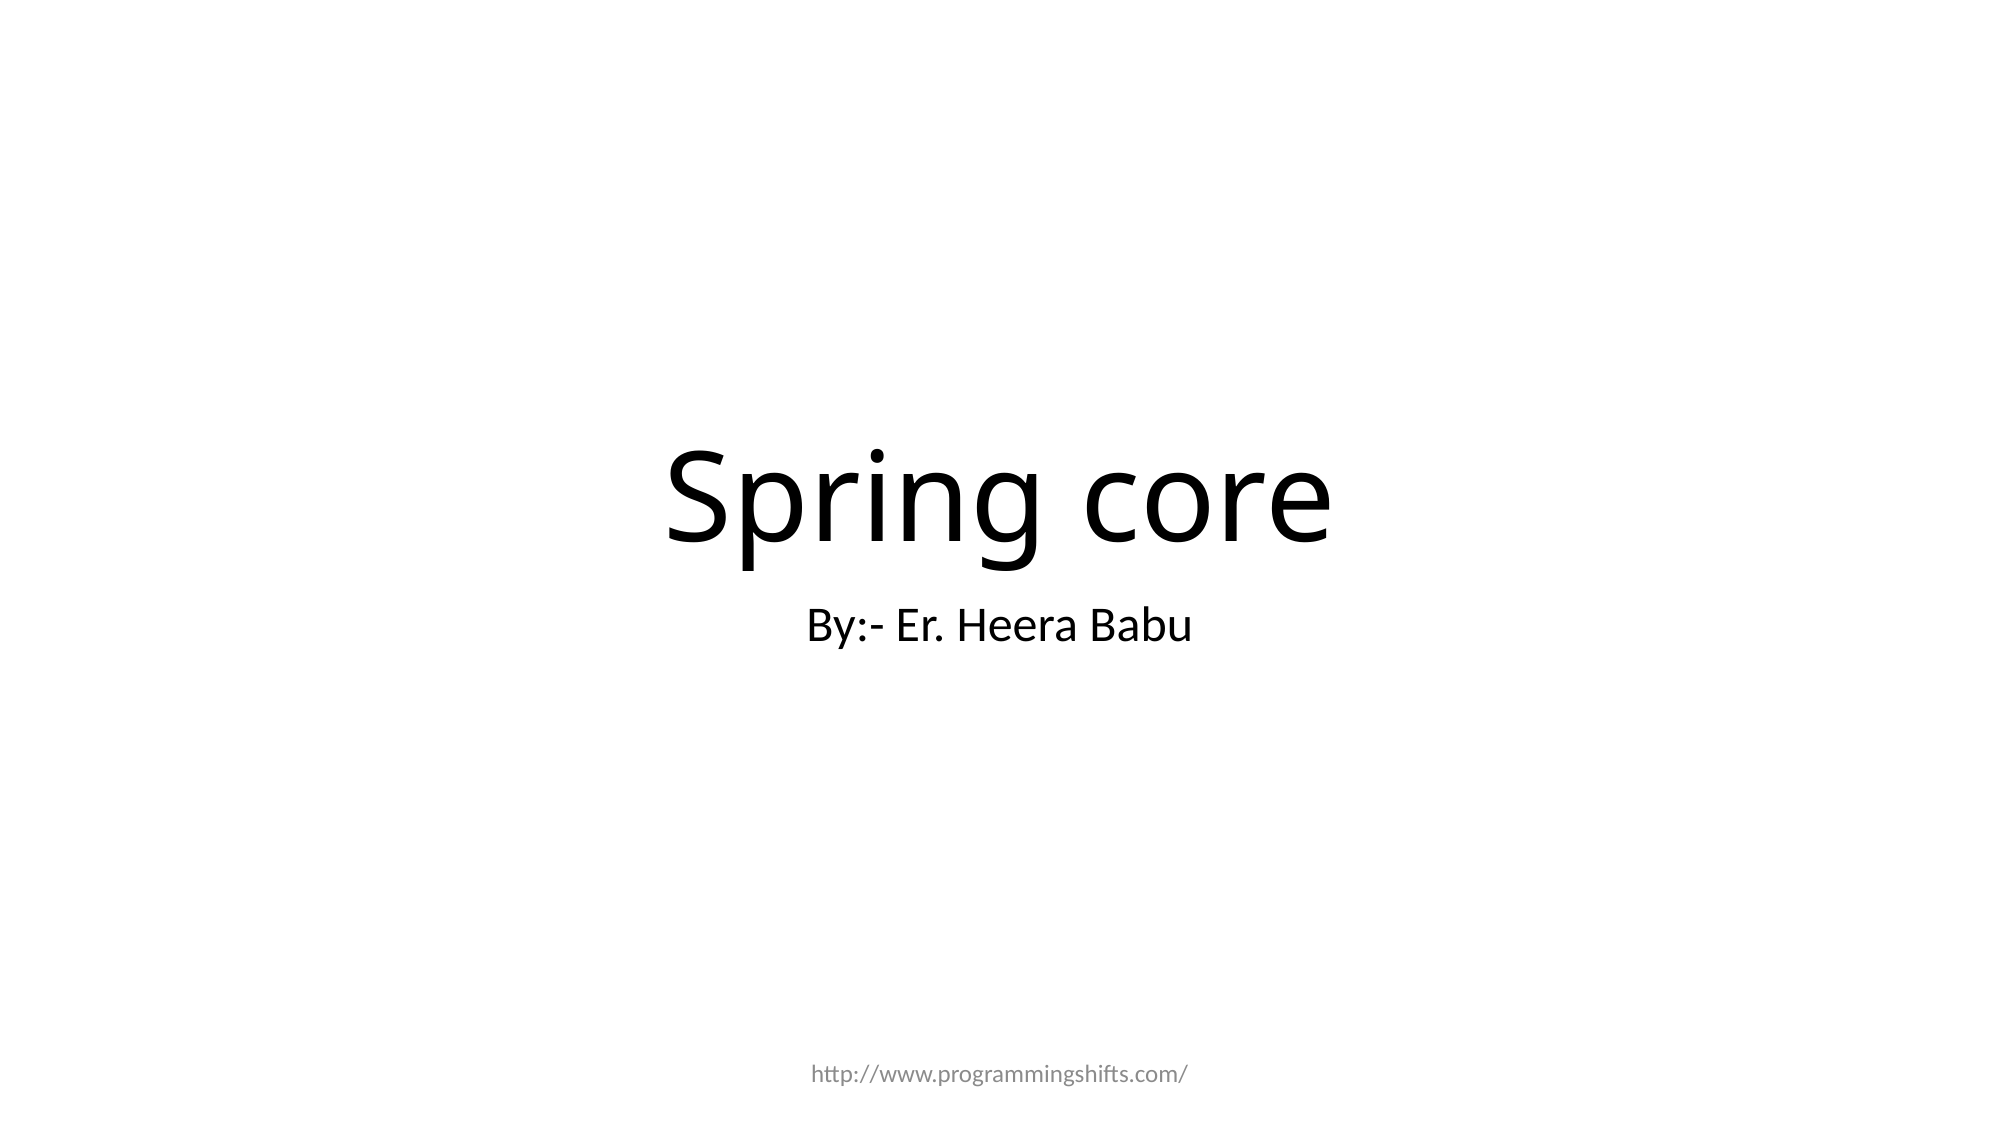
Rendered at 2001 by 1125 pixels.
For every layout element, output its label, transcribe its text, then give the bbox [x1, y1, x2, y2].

subtitle By:- Er. Heera Babu [249, 590, 1750, 863]
footer http://www.programmingshifts.com/ [662, 1042, 1338, 1103]
title Spring core [249, 184, 1750, 576]
